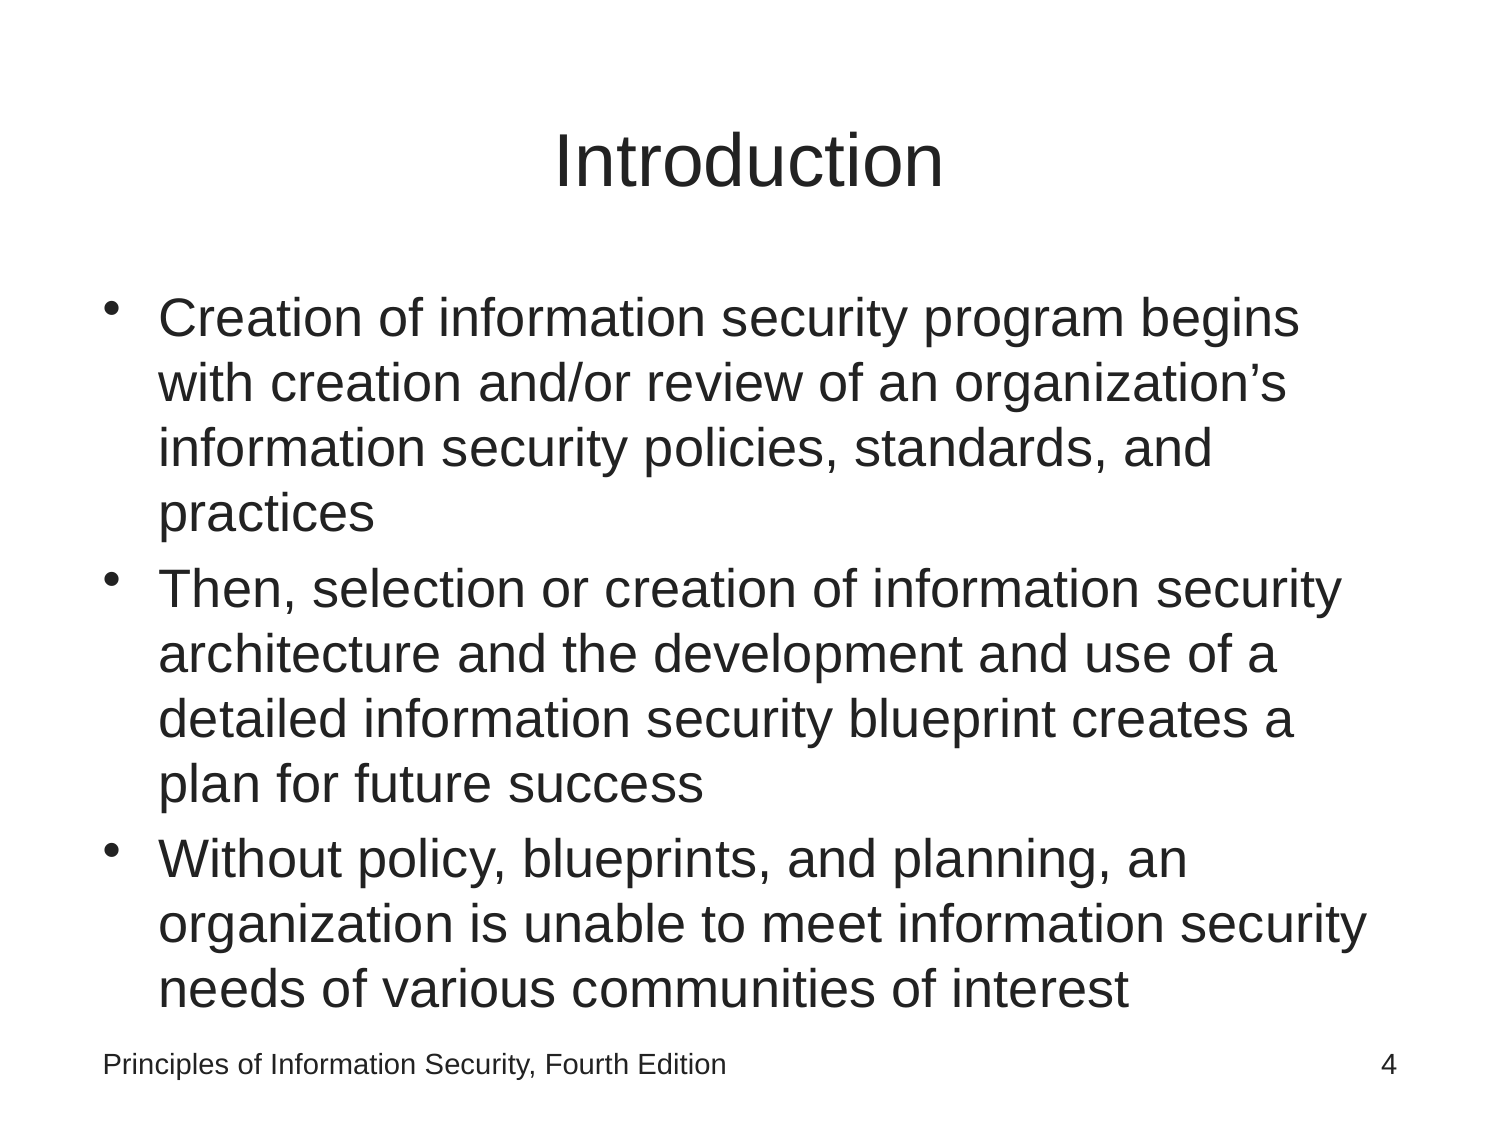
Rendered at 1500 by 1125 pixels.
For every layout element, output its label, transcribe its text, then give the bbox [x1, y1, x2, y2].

slide_number 4 [1074, 1037, 1413, 1101]
footer Principles of Information Security, Fourth Edition [87, 1037, 1051, 1101]
list Creation of information security program begins with creation and/or review of an organization’s information security policies, standards, and practices Then, selection or creation of information security architecture and the development and use of a detailed information security blueprint creates a plan for future success Without policy, blueprints, and planning, an organization is unable to meet information security needs of various communities of interest [87, 274, 1413, 1026]
title Introduction [87, 62, 1413, 251]
